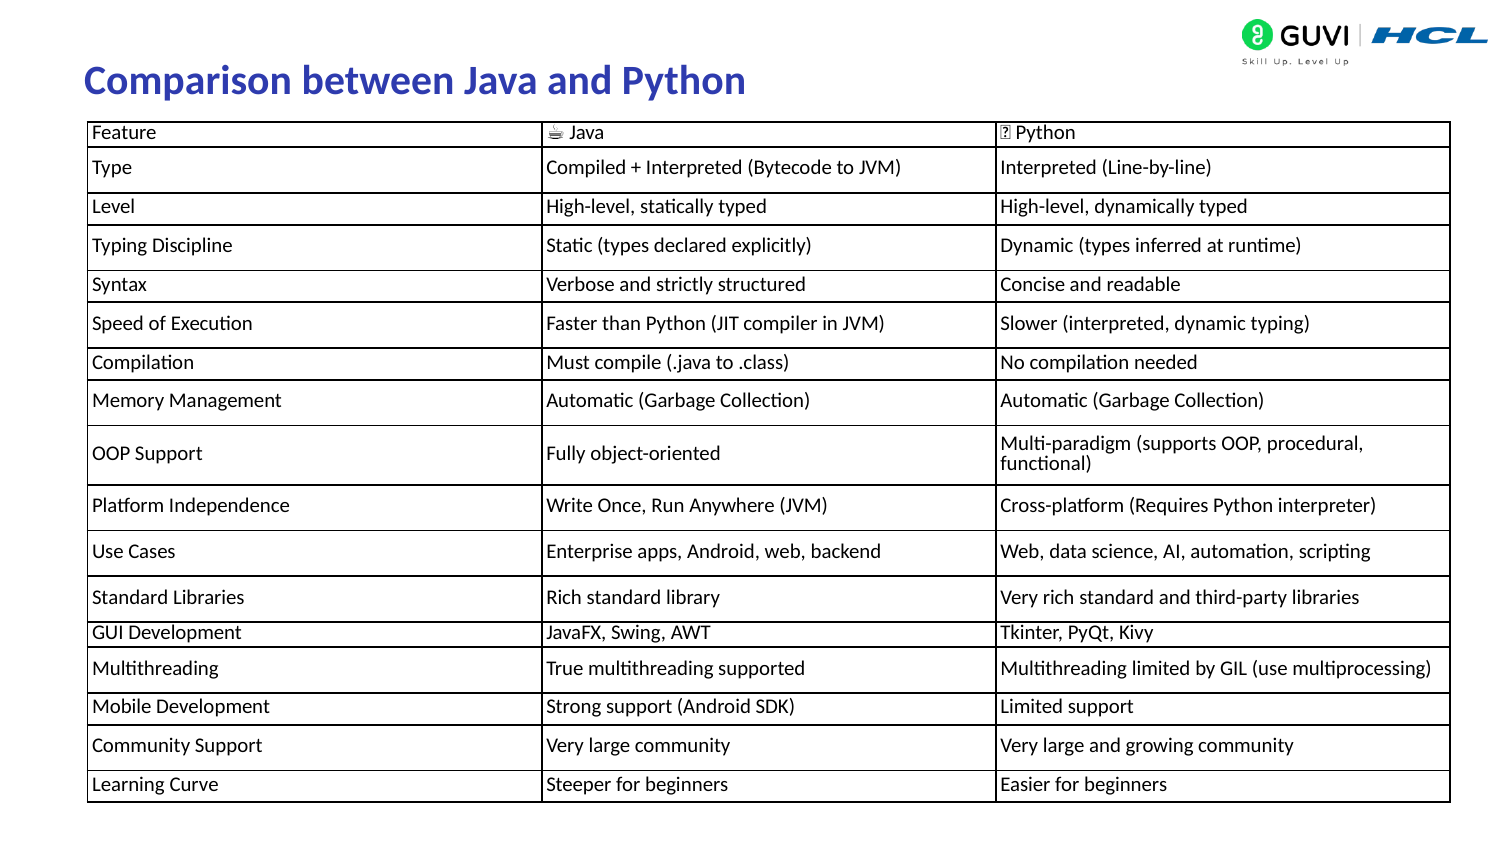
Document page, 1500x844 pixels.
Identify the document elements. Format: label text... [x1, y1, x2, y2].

table_cell Strong support (Android SDK) [543, 694, 995, 724]
table_cell High-level, dynamically typed [997, 194, 1449, 224]
table_cell Very rich standard and third-party libraries [997, 577, 1449, 621]
table_cell Concise and readable [997, 271, 1449, 301]
picture [1242, 18, 1488, 71]
table_cell Compilation [88, 349, 541, 379]
table_cell Use Cases [88, 531, 541, 575]
table_cell Verbose and strictly structured [543, 271, 995, 301]
table_cell Automatic (Garbage Collection) [543, 381, 995, 425]
title Comparison between Java and Python [84, 52, 1022, 104]
table_cell Community Support [88, 726, 541, 770]
table_cell Mobile Development [88, 694, 541, 724]
table_cell Platform Independence [88, 486, 541, 530]
table_cell Speed of Execution [88, 303, 541, 347]
table_cell Slower (interpreted, dynamic typing) [997, 303, 1449, 347]
table_cell Faster than Python (JIT compiler in JVM) [543, 303, 995, 347]
table_cell Dynamic (types inferred at runtime) [997, 226, 1449, 270]
table_cell Very large community [543, 726, 995, 770]
table_cell Multithreading [88, 648, 541, 692]
table_cell GUI Development [88, 623, 541, 646]
table_cell Syntax [88, 271, 541, 301]
table_cell Compiled + Interpreted (Bytecode to JVM) [543, 148, 995, 192]
table_cell Type [88, 148, 541, 192]
table_cell Rich standard library [543, 577, 995, 621]
table_cell JavaFX, Swing, AWT [543, 623, 995, 646]
table_header 🐍 Python [997, 123, 1449, 146]
table_cell Standard Libraries [88, 577, 541, 621]
table_cell Cross-platform (Requires Python interpreter) [997, 486, 1449, 530]
table_cell Steeper for beginners [543, 771, 995, 801]
table_cell Automatic (Garbage Collection) [997, 381, 1449, 425]
table_cell Learning Curve [88, 771, 541, 801]
table_header Feature [88, 123, 541, 146]
table_cell Memory Management [88, 381, 541, 425]
table_cell Enterprise apps, Android, web, backend [543, 531, 995, 575]
table_cell Multithreading limited by GIL (use multiprocessing) [997, 648, 1449, 692]
table_cell Very large and growing community [997, 726, 1449, 770]
table_cell True multithreading supported [543, 648, 995, 692]
table_header ☕ Java [543, 123, 995, 146]
table_cell High-level, statically typed [543, 194, 995, 224]
table_cell Level [88, 194, 541, 224]
table_cell Multi-paradigm (supports OOP, procedural, functional) [997, 426, 1449, 484]
table_cell Interpreted (Line-by-line) [997, 148, 1449, 192]
table_cell Fully object-oriented [543, 426, 995, 484]
table_cell No compilation needed [997, 349, 1449, 379]
table_cell Easier for beginners [997, 771, 1449, 801]
table_cell Write Once, Run Anywhere (JVM) [543, 486, 995, 530]
table_cell Limited support [997, 694, 1449, 724]
table_cell Typing Discipline [88, 226, 541, 270]
table_cell Web, data science, AI, automation, scripting [997, 531, 1449, 575]
table_cell Must compile (.java to .class) [543, 349, 995, 379]
table_cell OOP Support [88, 426, 541, 484]
table_cell Tkinter, PyQt, Kivy [997, 623, 1449, 646]
table_cell Static (types declared explicitly) [543, 226, 995, 270]
